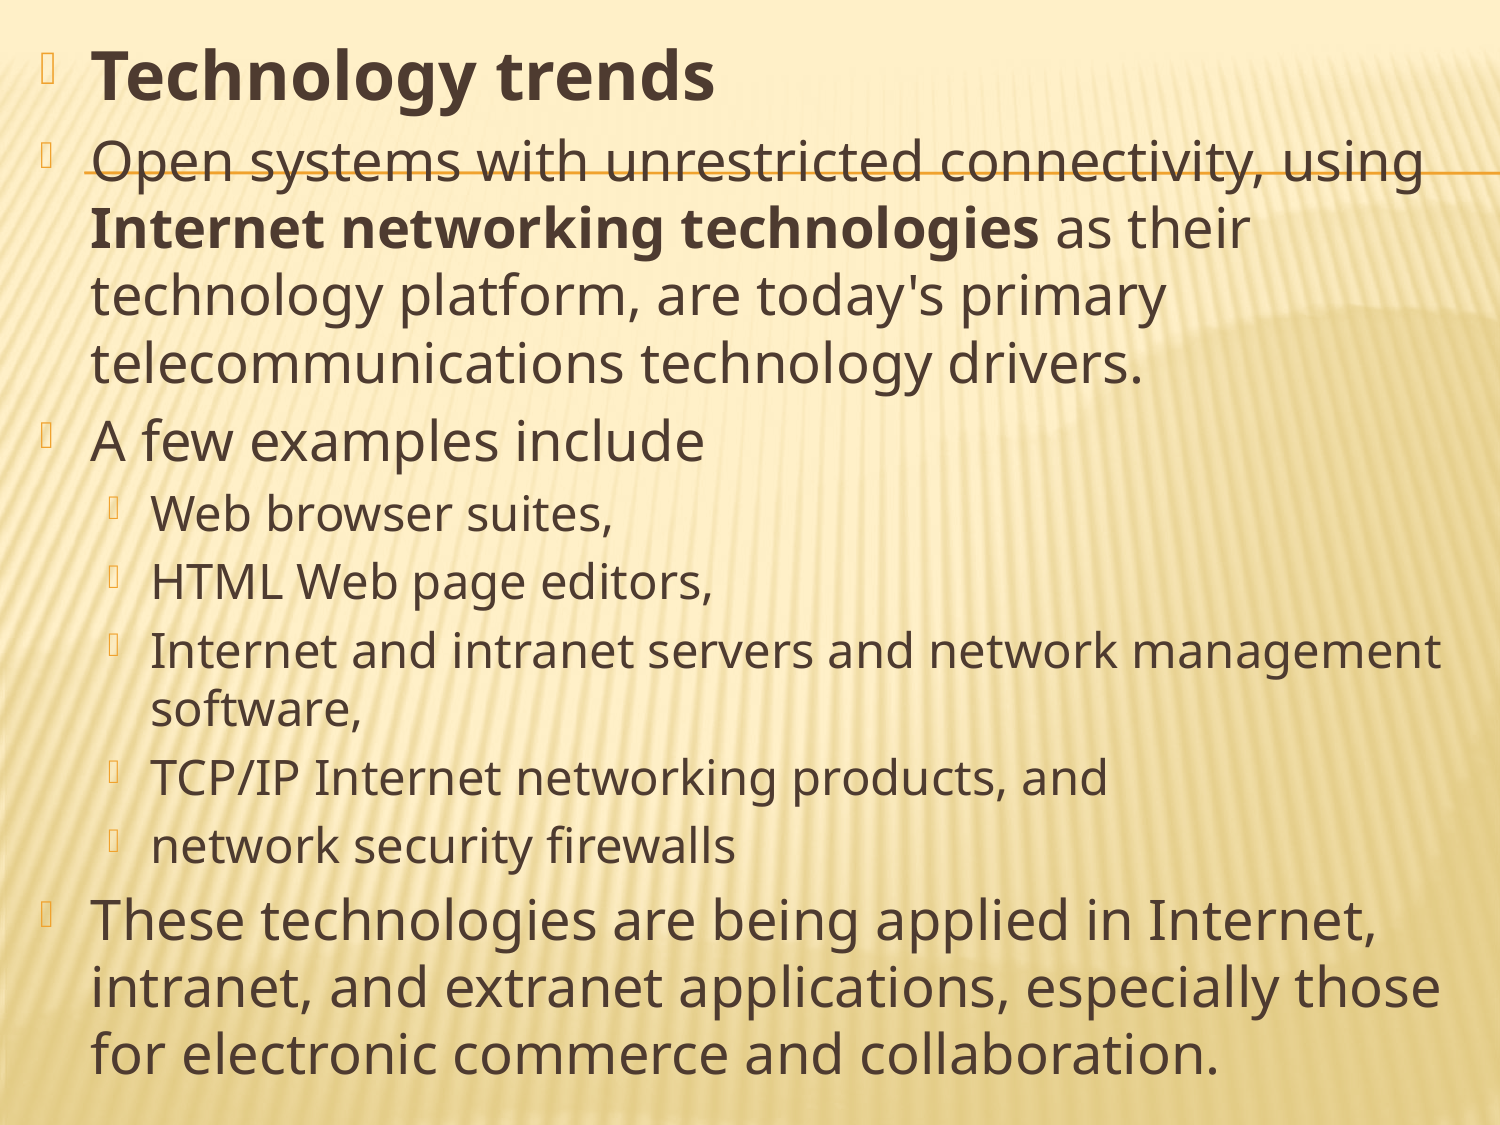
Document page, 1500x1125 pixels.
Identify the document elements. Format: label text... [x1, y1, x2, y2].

list Technology trends Open systems with unrestricted connectivity, using Internet networking technologies as their technology platform, are today's primary telecommunications technology drivers. A few examples include Web browser suites, HTML Web page editors, Internet and intranet servers and network management software, TCP/IP Internet networking products, and network security firewalls These technologies are being applied in Internet, intranet, and extranet applications, especially those for electronic commerce and collaboration. [24, 24, 1475, 1100]
